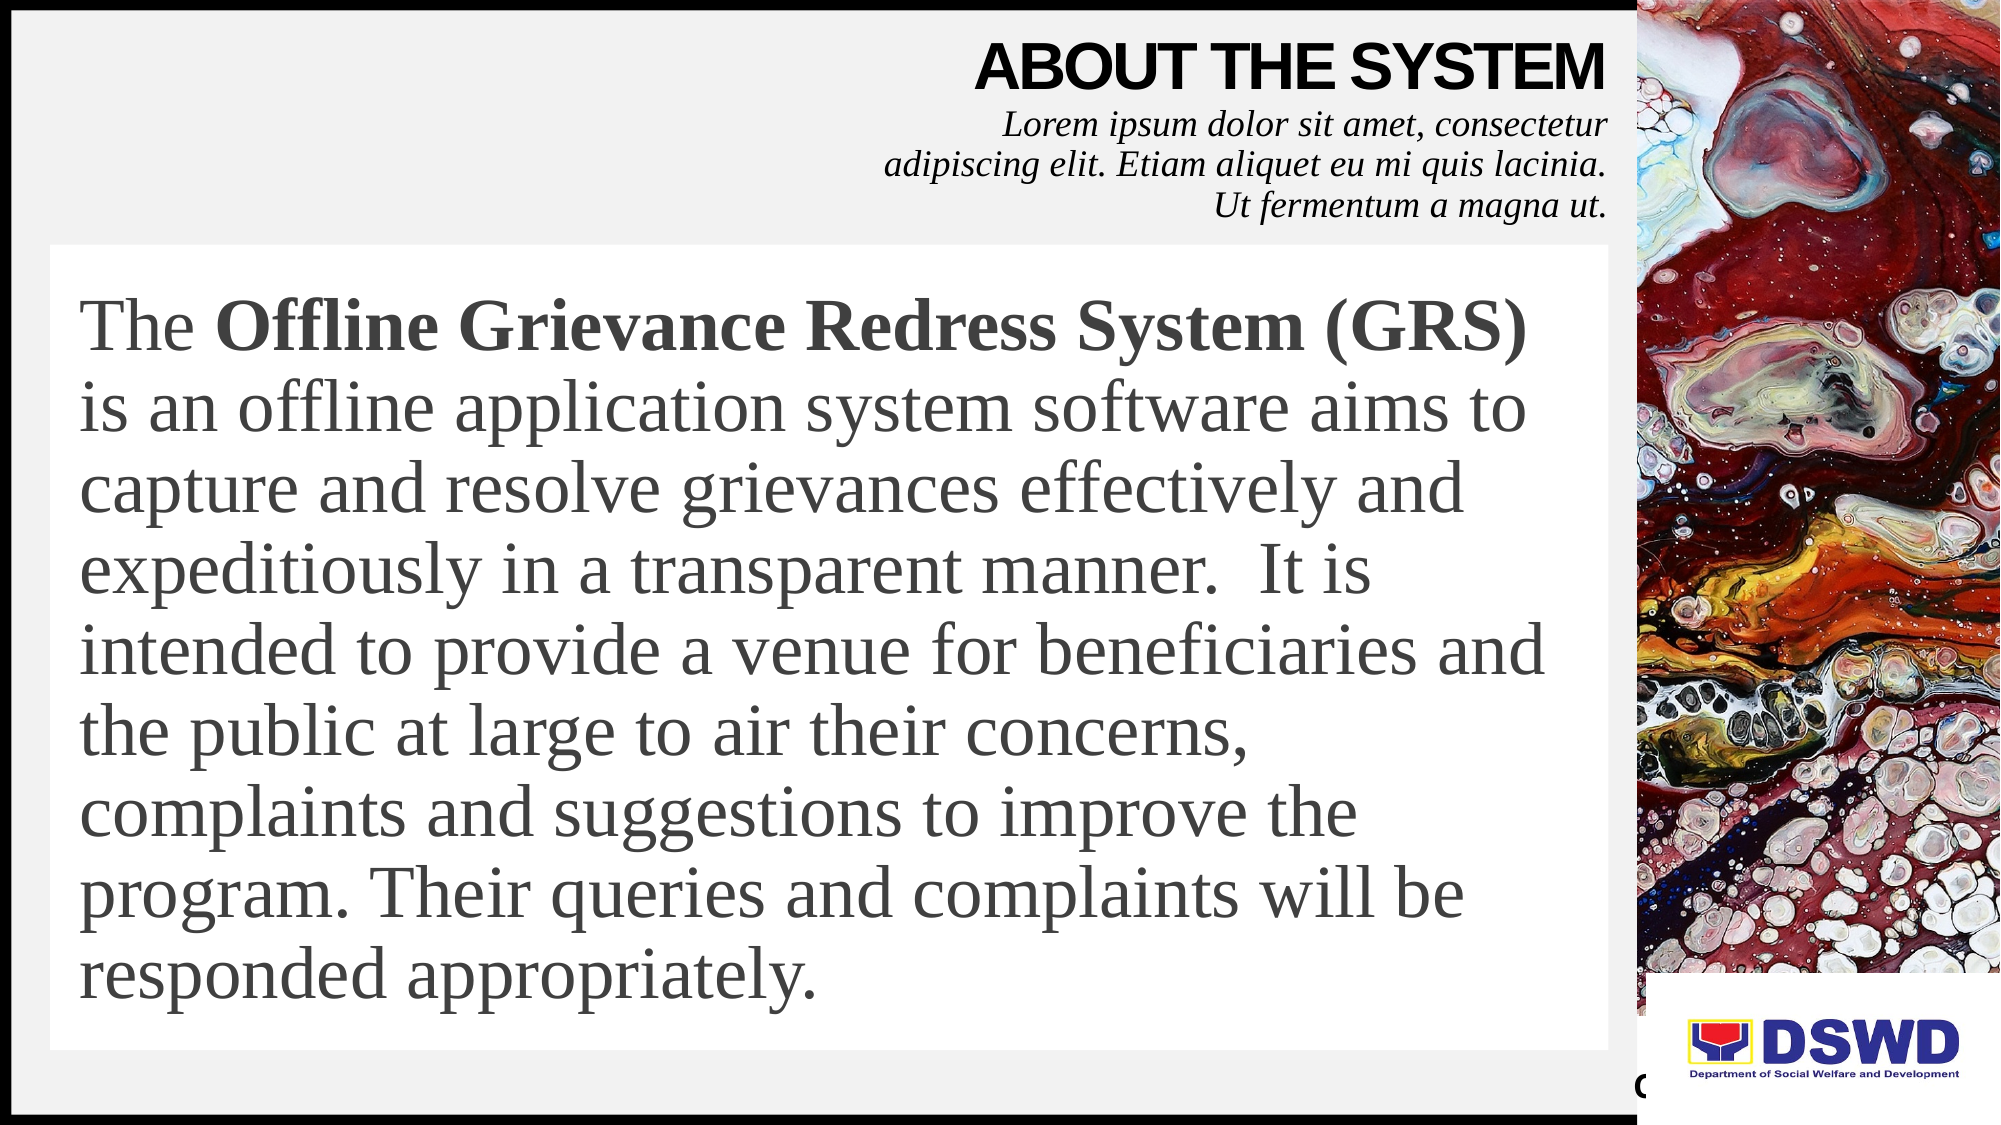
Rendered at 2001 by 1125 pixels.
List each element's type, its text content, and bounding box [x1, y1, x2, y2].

title About the System [757, 32, 1609, 104]
list Lorem ipsum dolor sit amet, consectetur adipiscing elit. Etiam aliquet eu mi quis lacinia. Ut fermentum a magna ut. [870, 103, 1609, 224]
picture [1637, 0, 2000, 1125]
list The Offline Grievance Redress System (GRS) is an offline application system software aims to capture and resolve grievances effectively and expeditiously in a transparent manner. It is intended to provide a venue for beneficiaries and the public at large to air their concerns, complaints and suggestions to improve the program. Their queries and complaints will be responded appropriately. [50, 244, 1609, 1051]
